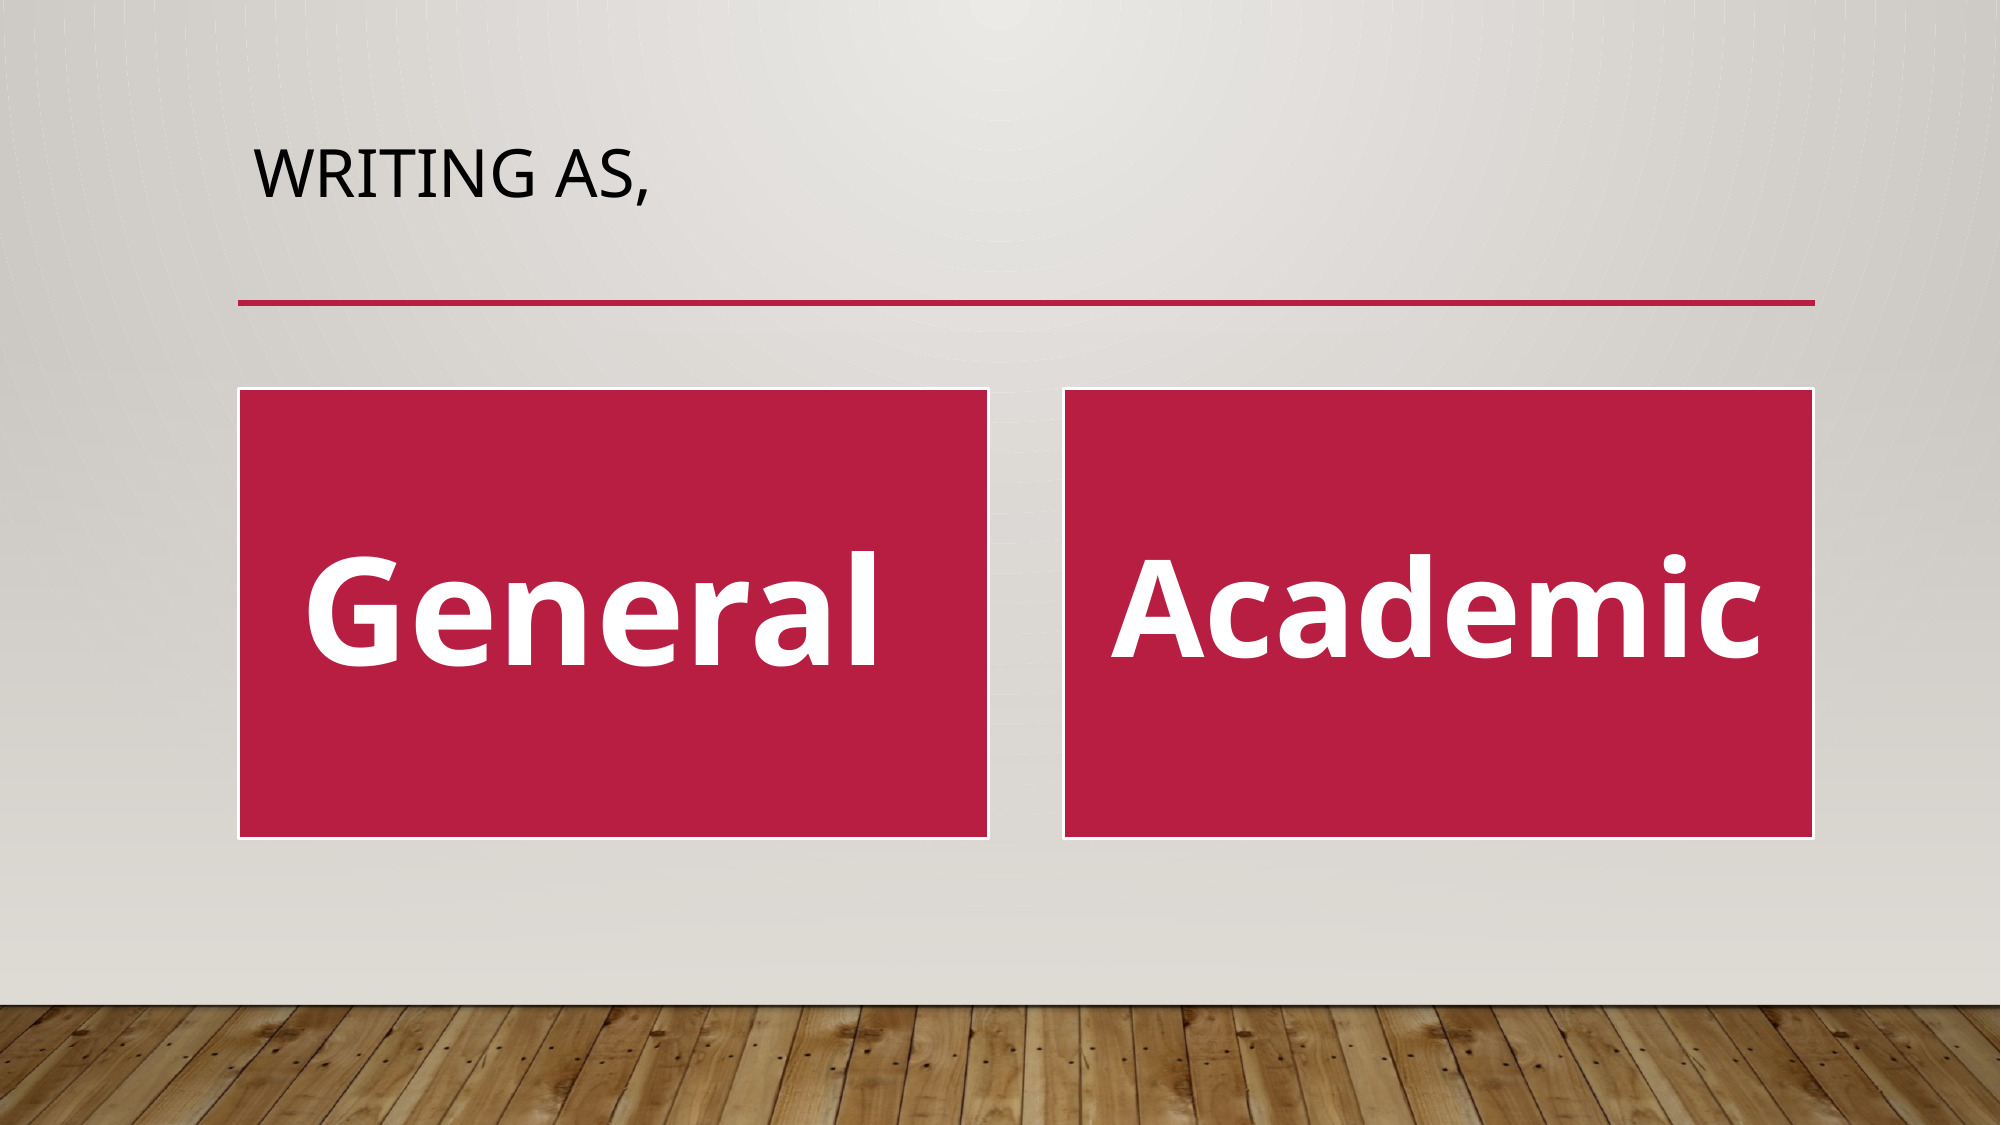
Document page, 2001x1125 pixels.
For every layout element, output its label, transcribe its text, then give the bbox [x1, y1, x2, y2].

picture [0, 1005, 2000, 1125]
title Writing as, [238, 131, 1814, 305]
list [237, 330, 1814, 897]
